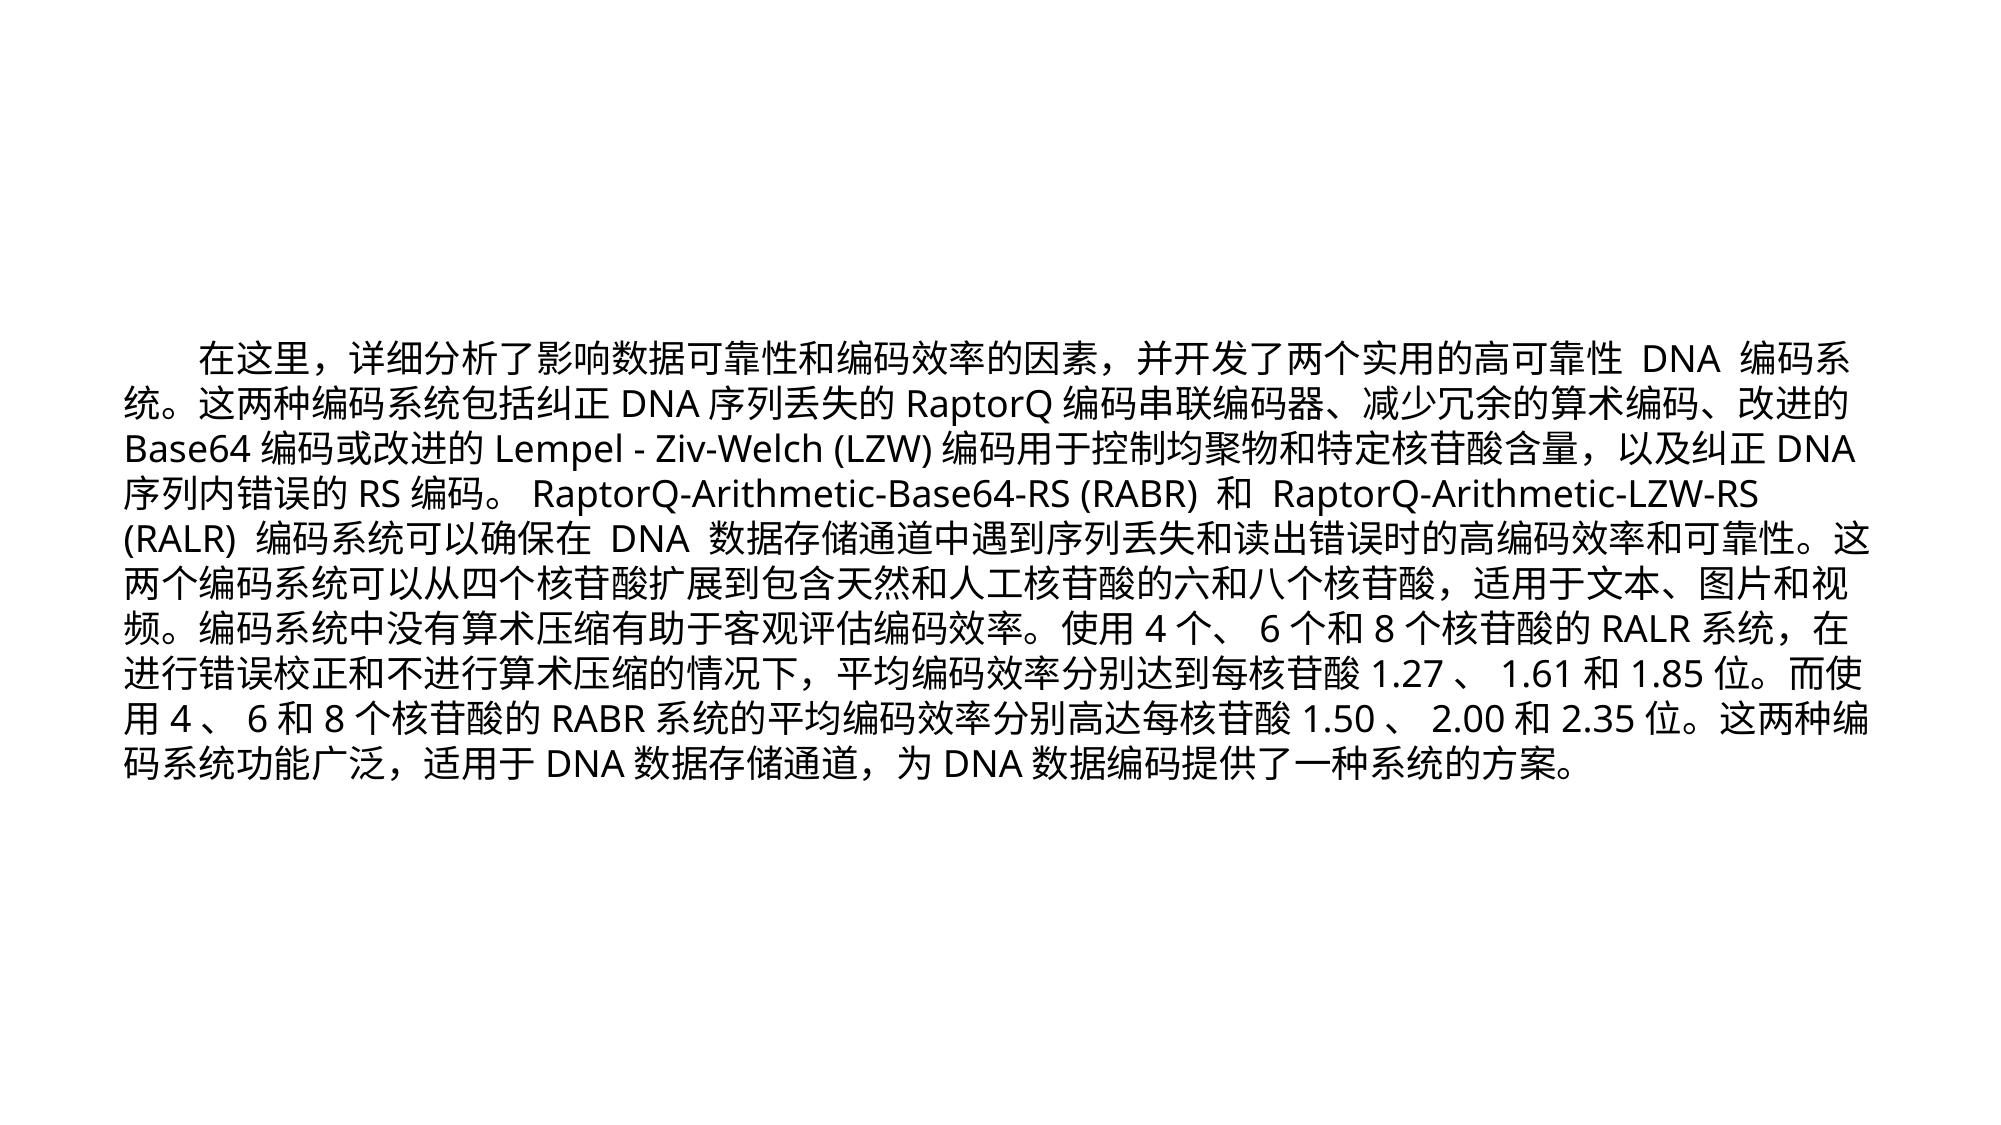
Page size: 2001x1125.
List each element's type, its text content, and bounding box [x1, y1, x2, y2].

text_box 在这里，详细分析了影响数据可靠性和编码效率的因素，并开发了两个实用的高可靠性 DNA 编码系统。这两种编码系统包括纠正DNA序列丢失的RaptorQ编码串联编码器、减少冗余的算术编码、改进的Base64编码或改进的Lempel - Ziv-Welch (LZW)编码用于控制均聚物和特定核苷酸含量，以及纠正DNA序列内错误的RS编码。RaptorQ-Arithmetic-Base64-RS (RABR) 和 RaptorQ-Arithmetic-LZW-RS (RALR) 编码系统可以确保在 DNA 数据存储通道中遇到序列丢失和读出错误时的高编码效率和可靠性。这两个编码系统可以从四个核苷酸扩展到包含天然和人工核苷酸的六和八个核苷酸，适用于文本、图片和视频。编码系统中没有算术压缩有助于客观评估编码效率。使用4个、6个和8个核苷酸的RALR系统，在进行错误校正和不进行算术压缩的情况下，平均编码效率分别达到每核苷酸1.27、1.61和1.85位。而使用4、6和8个核苷酸的RABR系统的平均编码效率分别高达每核苷酸1.50、2.00和2.35位。这两种编码系统功能广泛，适用于DNA数据存储通道，为DNA数据编码提供了一种系统的方案。 [108, 327, 1892, 793]
